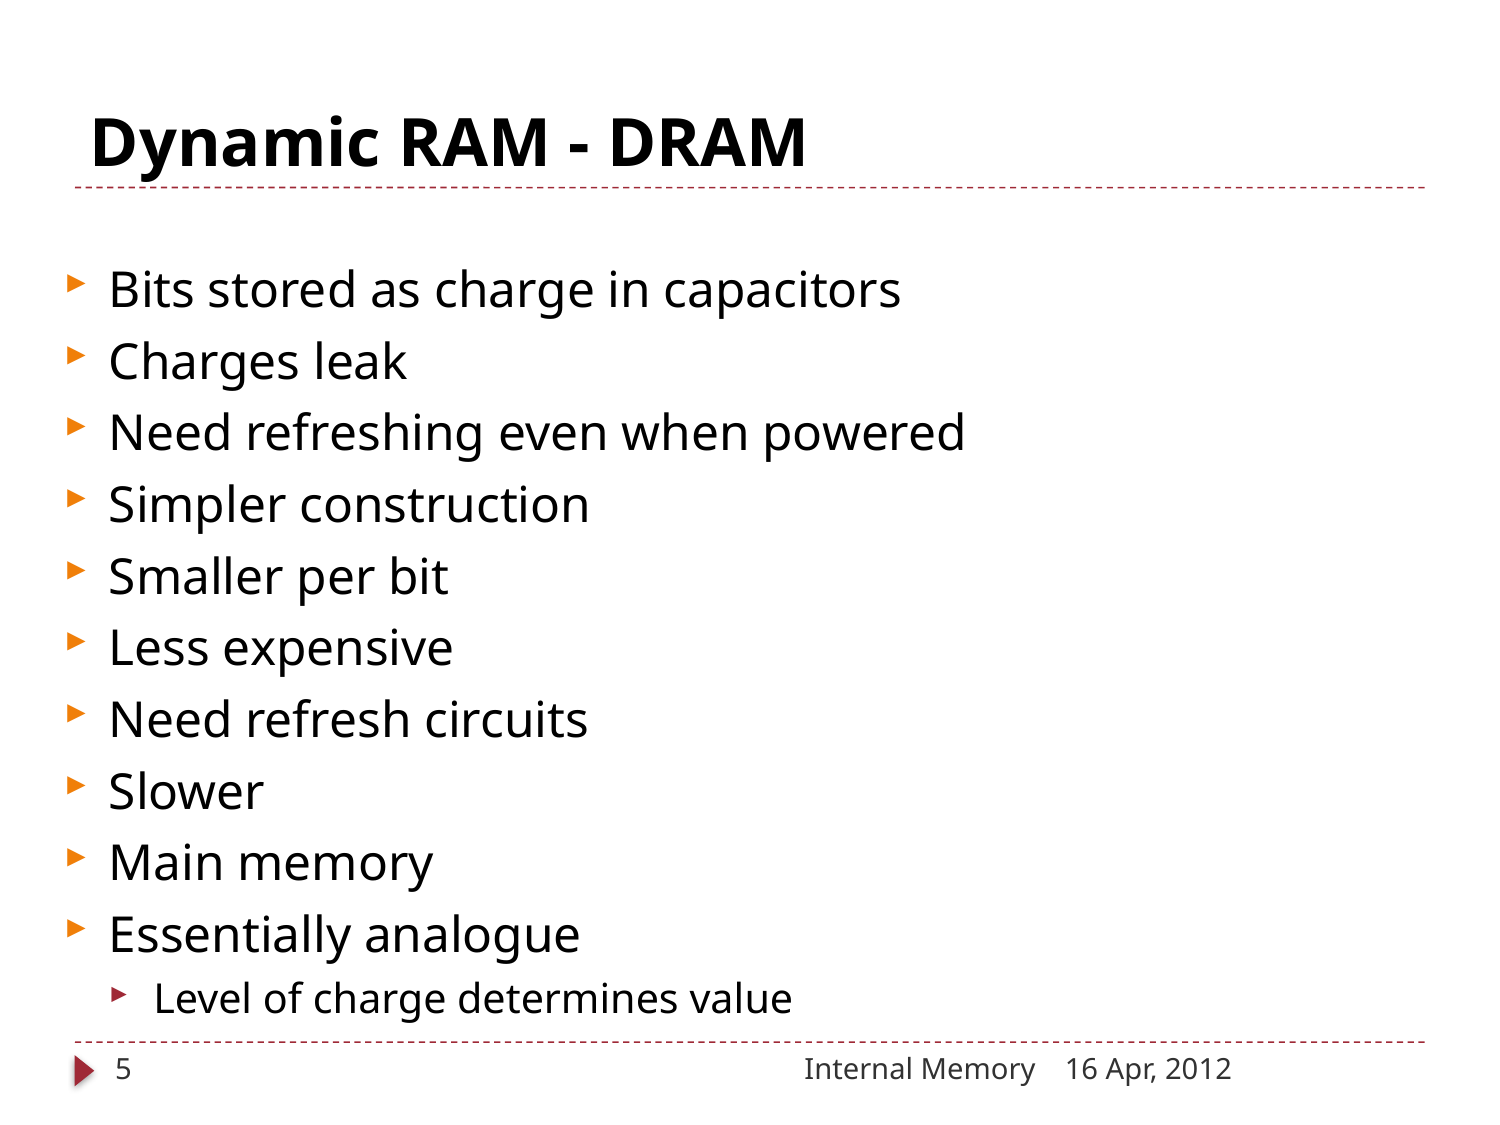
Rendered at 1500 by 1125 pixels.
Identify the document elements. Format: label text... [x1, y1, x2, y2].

slide_number 5 [100, 1042, 426, 1103]
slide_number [1051, 1042, 1426, 1103]
list Bits stored as charge in capacitors Charges leak Need refreshing even when powered Simpler construction Smaller per bit Less expensive Need refresh circuits Slower Main memory Essentially analogue Level of charge determines value [49, 250, 1445, 1038]
title Dynamic RAM - DRAM [75, 24, 1425, 188]
footer Internal Memory [475, 1042, 1051, 1103]
